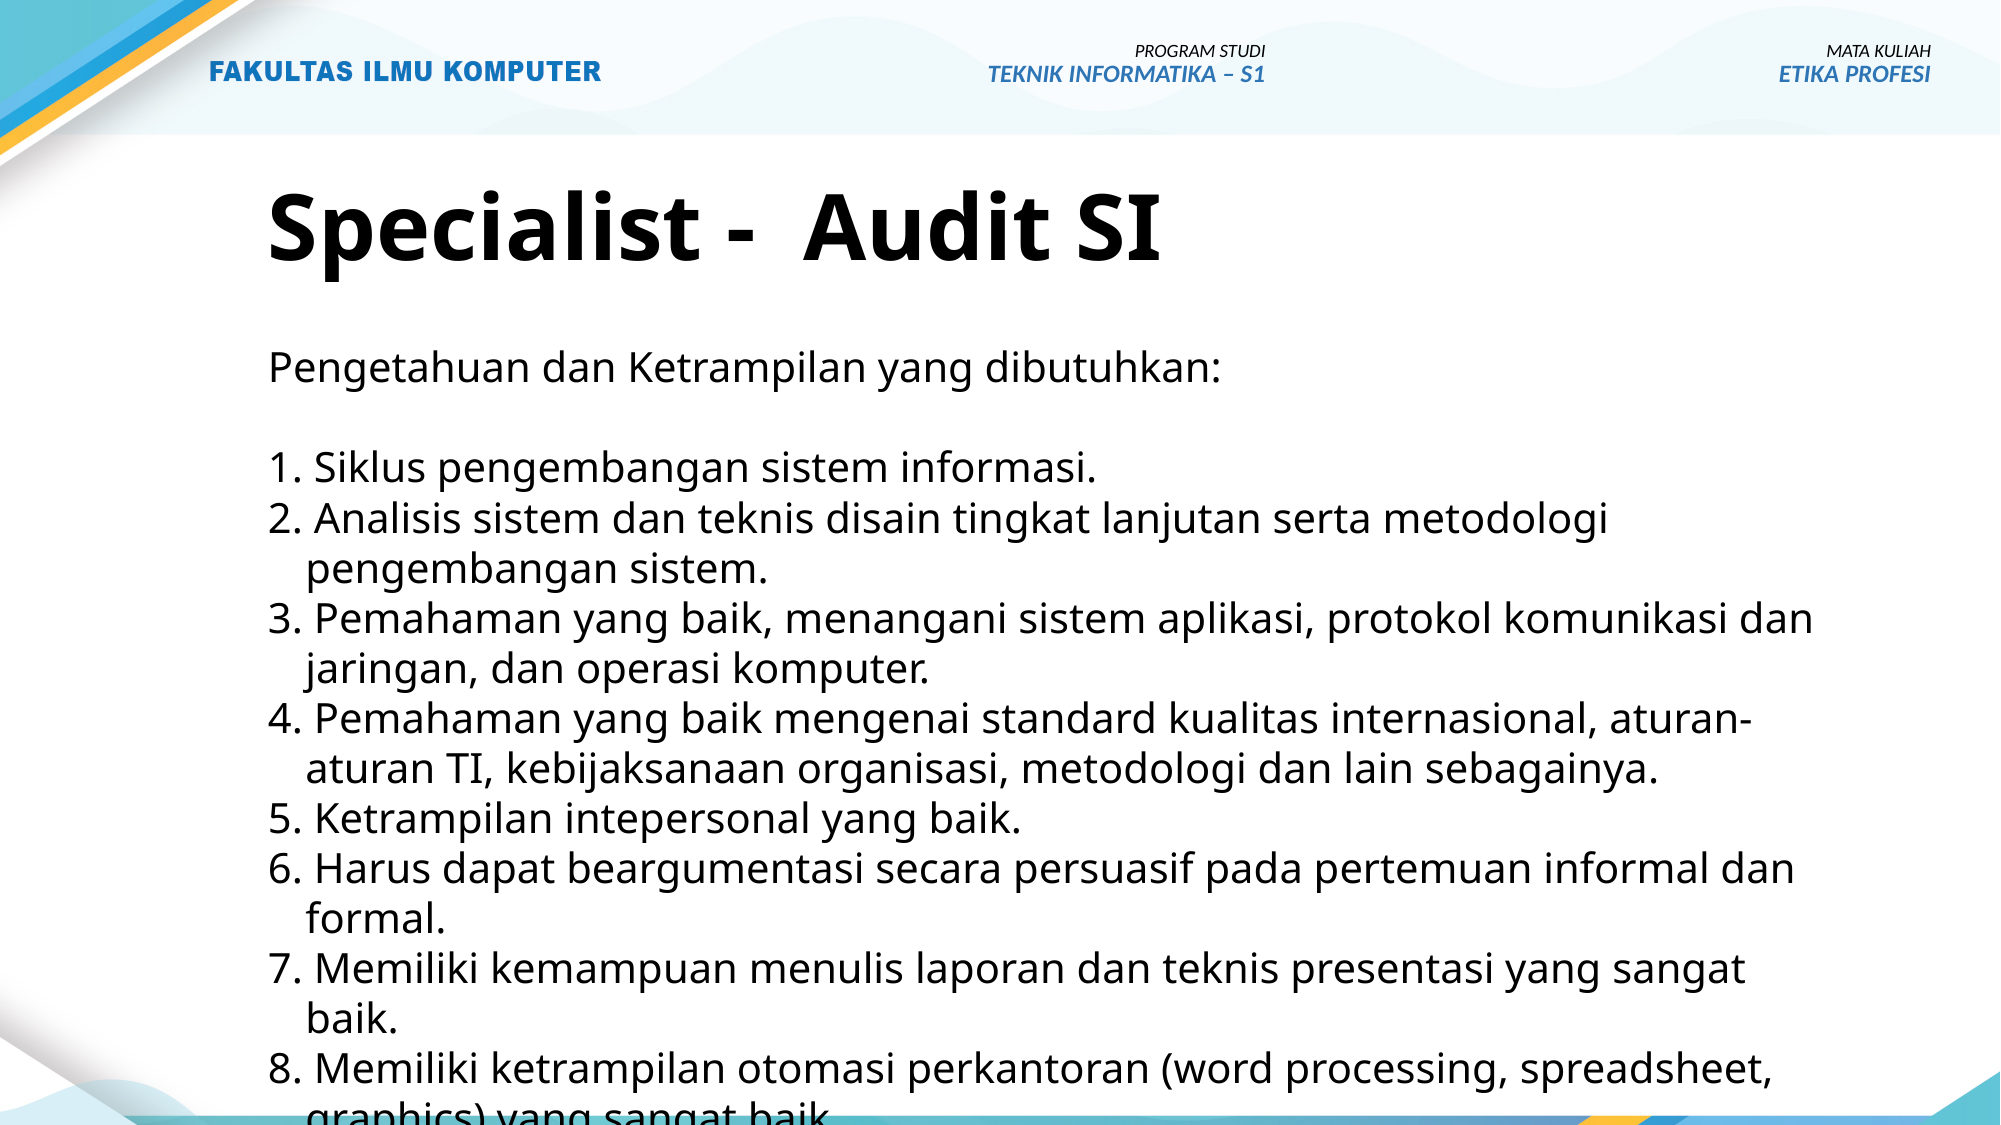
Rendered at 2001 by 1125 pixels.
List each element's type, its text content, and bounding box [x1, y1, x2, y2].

title Specialist - Audit SI [252, 170, 1852, 303]
picture [0, 0, 2000, 1125]
list Pengetahuan dan Ketrampilan yang dibutuhkan: 1. Siklus pengembangan sistem informasi. 2. Analisis sistem dan teknis disain tingkat lanjutan serta metodologi pengembangan sistem. 3. Pemahaman yang baik, menangani sistem aplikasi, protokol komunikasi dan jaringan, dan operasi komputer. 4. Pemahaman yang baik mengenai standard kualitas internasional, aturan-aturan TI, kebijaksanaan organisasi, metodologi dan lain sebagainya. 5. Ketrampilan intepersonal yang baik. 6. Harus dapat beargumentasi secara persuasif pada pertemuan informal dan formal. 7. Memiliki kemampuan menulis laporan dan teknis presentasi yang sangat baik. 8. Memiliki ketrampilan otomasi perkantoran (word processing, spreadsheet, graphics) yang sangat baik. [252, 333, 1852, 822]
text_box MATA KULIAH ETIKA PROFESI [1569, 33, 1946, 118]
text_box PROGRAM STUDI TEKNIK INFORMATIKA – S1 [904, 33, 1281, 118]
